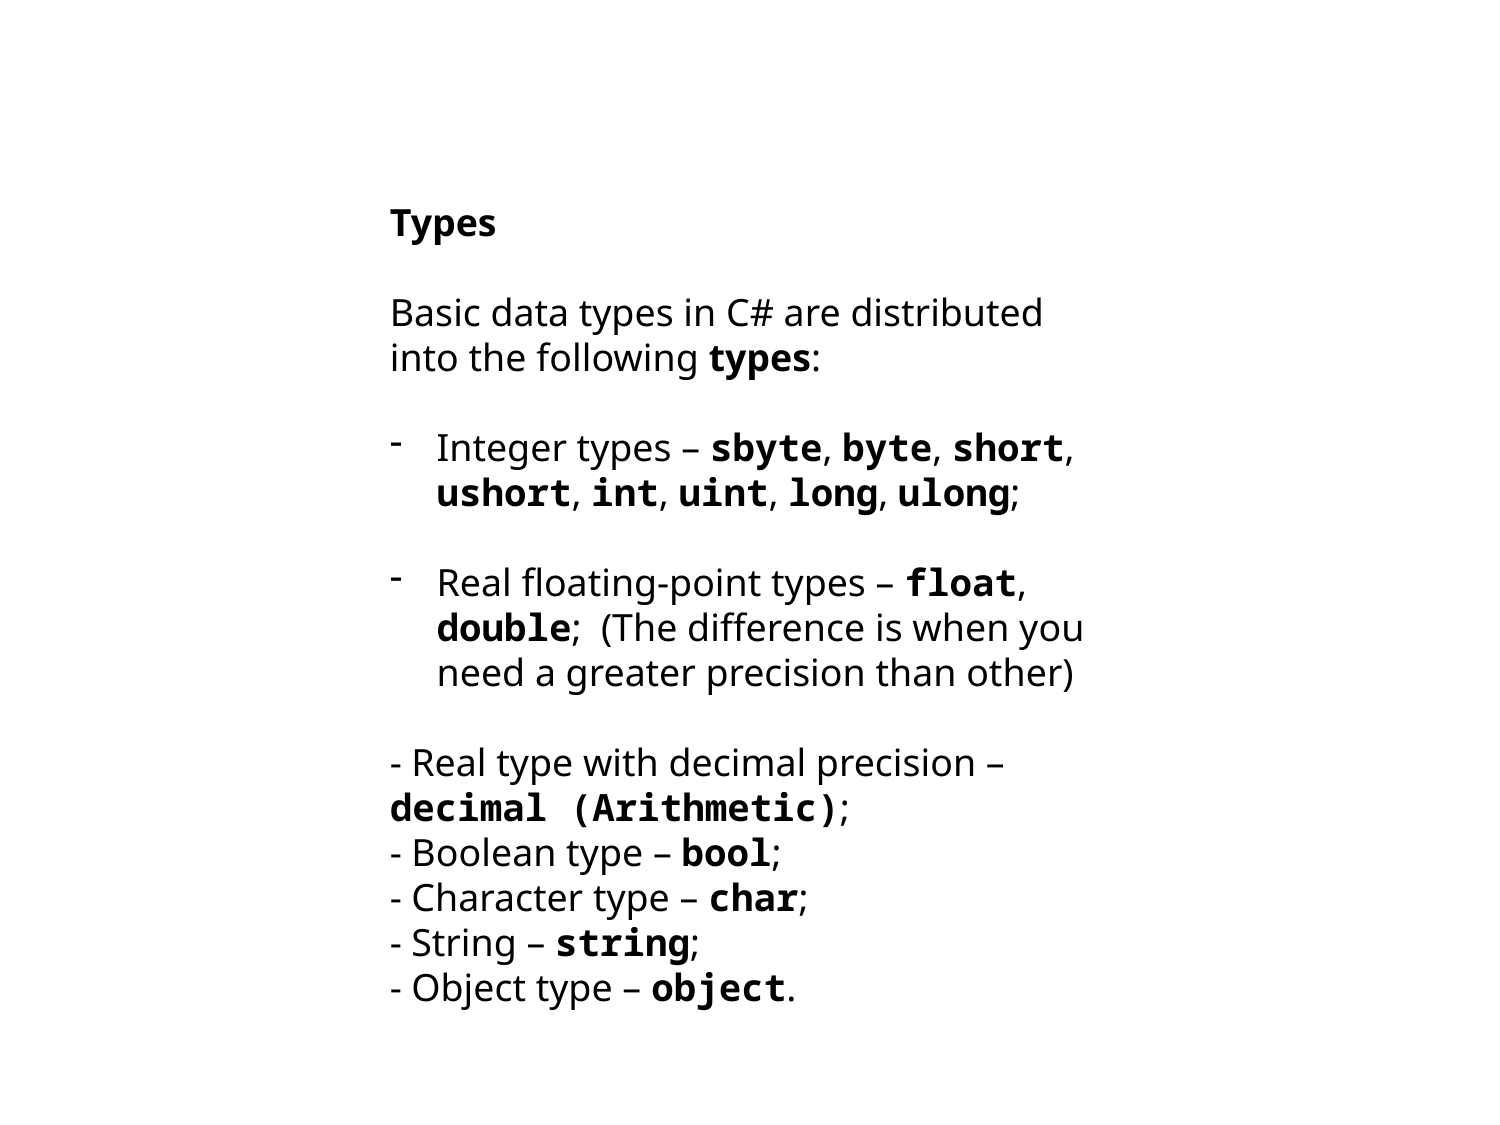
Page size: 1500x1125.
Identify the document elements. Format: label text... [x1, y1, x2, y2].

text_box Types Basic data types in C# are distributed into the following types: Integer types – sbyte, byte, short, ushort, int, uint, long, ulong; Real floating-point types – float, double; (The difference is when you need a greater precision than other) - Real type with decimal precision – decimal (Arithmetic); - Boolean type – bool; - Character type – char; - String – string; - Object type – object. [374, 191, 1125, 1062]
